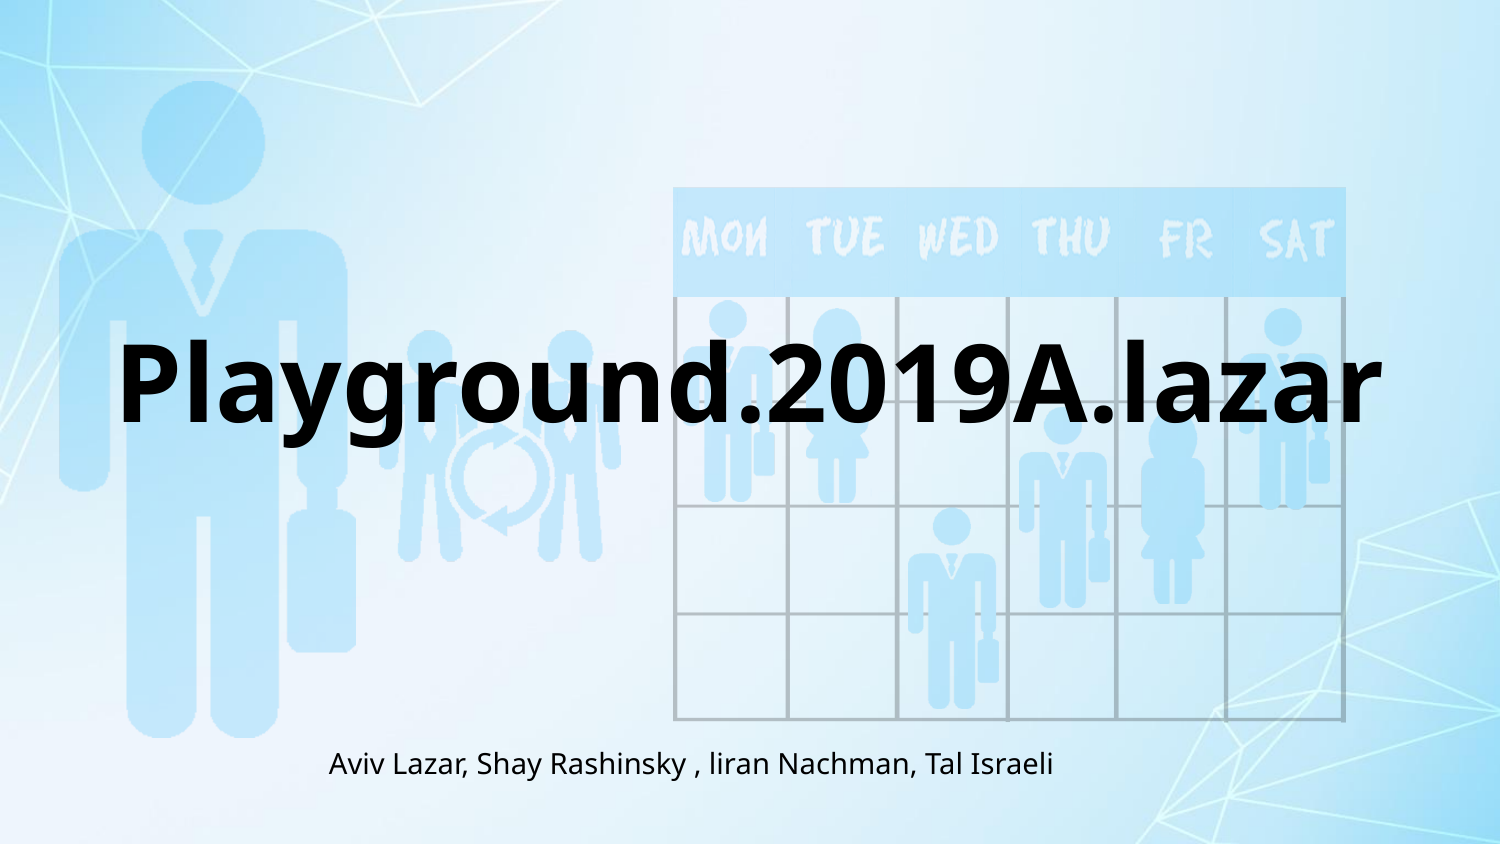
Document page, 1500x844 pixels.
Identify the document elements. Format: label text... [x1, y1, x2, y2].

title Playground.2019A.lazar [1439, 122, 1449, 459]
picture [0, 0, 1500, 844]
